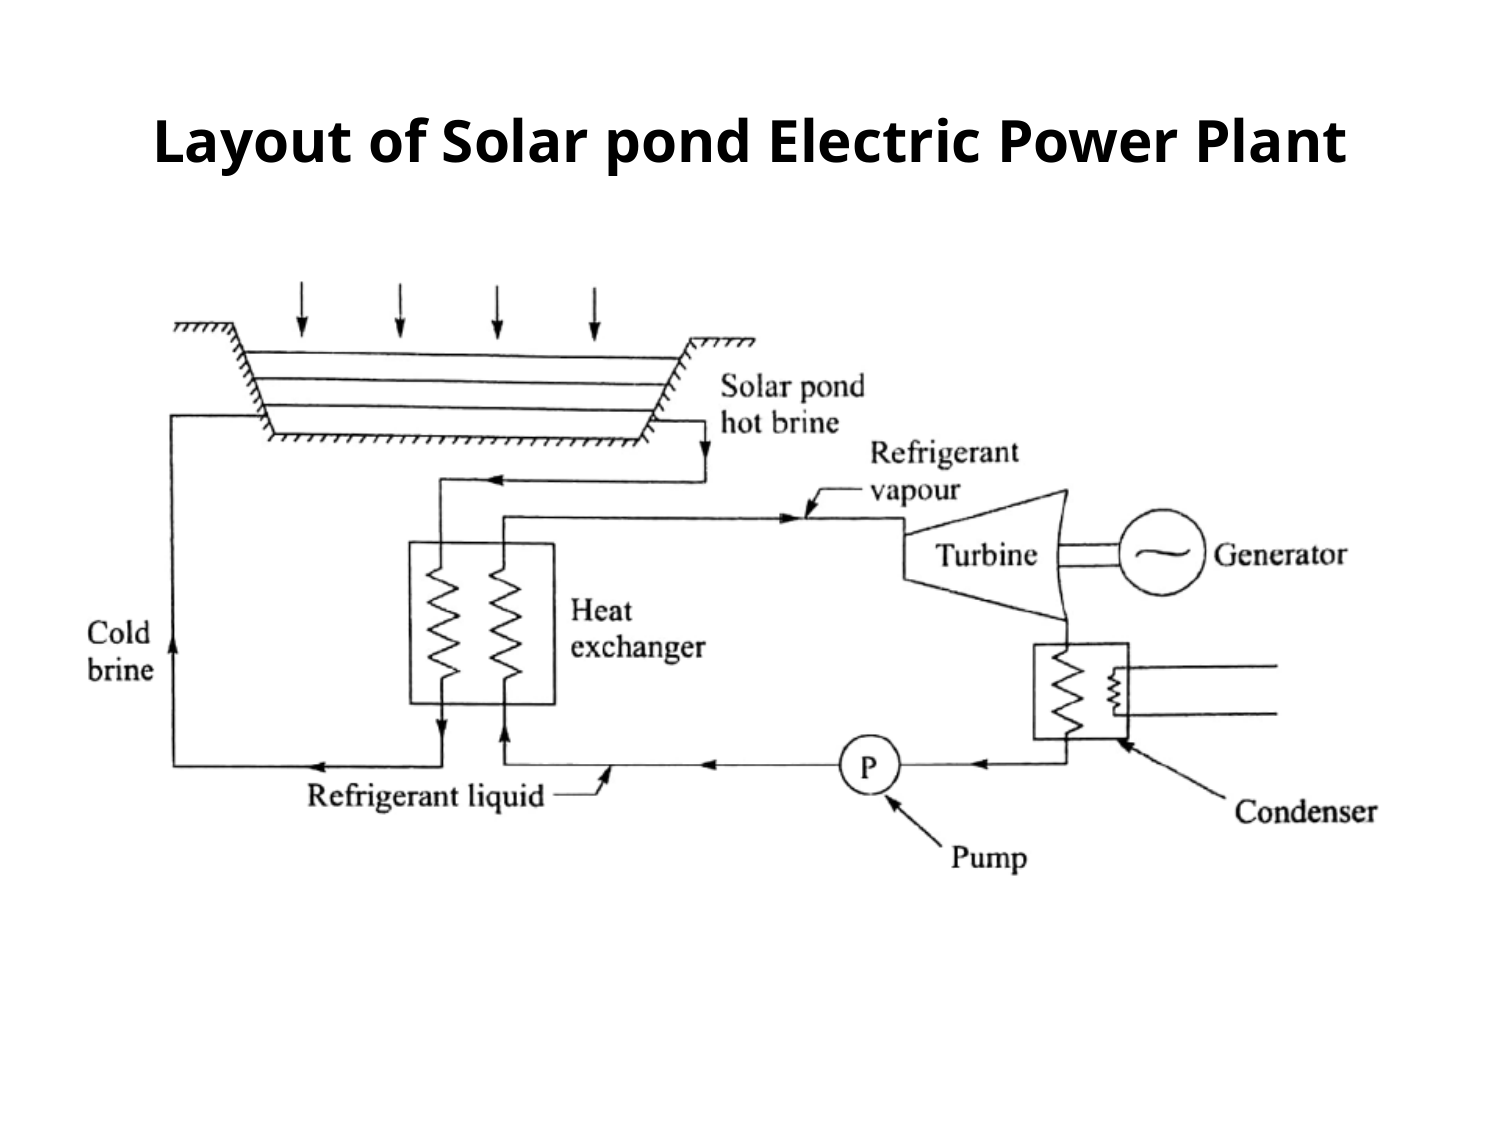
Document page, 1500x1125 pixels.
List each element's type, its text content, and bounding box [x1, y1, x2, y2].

title Layout of Solar pond Electric Power Plant [75, 45, 1425, 233]
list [87, 274, 1402, 879]
